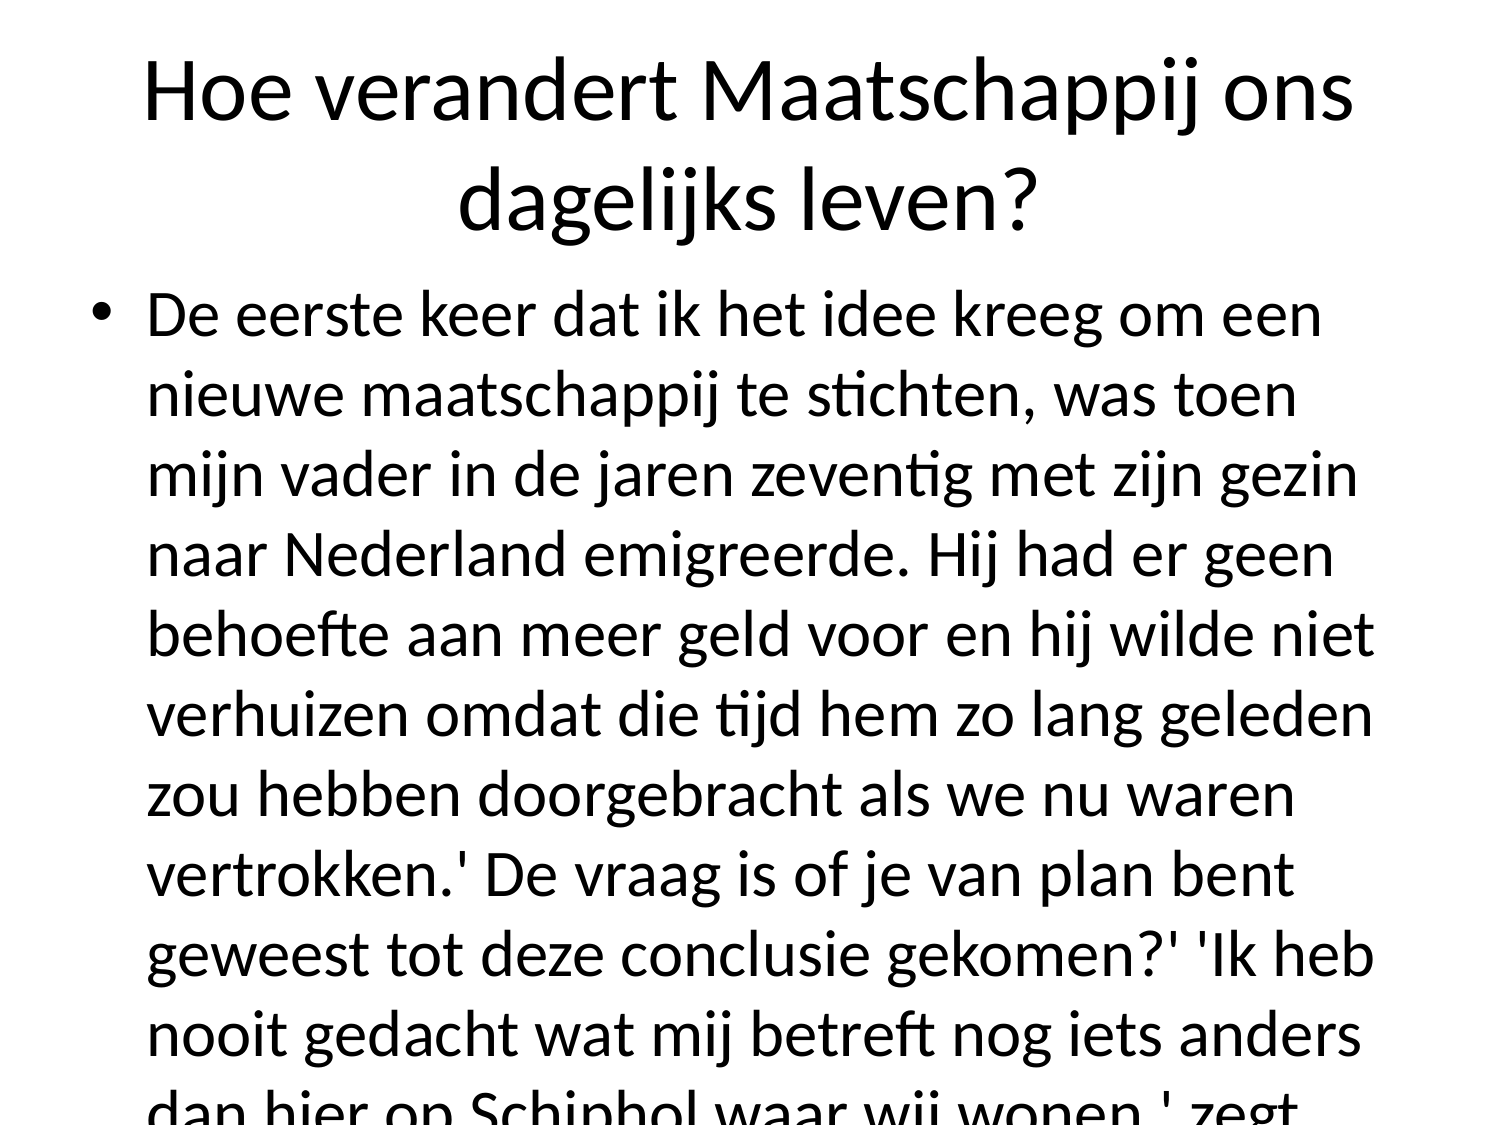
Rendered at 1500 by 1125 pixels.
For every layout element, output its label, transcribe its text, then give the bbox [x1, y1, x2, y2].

list De eerste keer dat ik het idee kreeg om een nieuwe maatschappij te stichten, was toen mijn vader in de jaren zeventig met zijn gezin naar Nederland emigreerde. Hij had er geen behoefte aan meer geld voor en hij wilde niet verhuizen omdat die tijd hem zo lang geleden zou hebben doorgebracht als we nu waren vertrokken.' De vraag is of je van plan bent geweest tot deze conclusie gekomen?' 'Ik heb nooit gedacht wat mij betreft nog iets anders dan hier op Schiphol waar wij wonen,' zegt Van der Meer: ,,Maar daar ben jij toch opgegroeid.'' Het gaat over hoe mensen zich voelen wanneer ze hun eigen land verlaten willen worden door anderen - bijvoorbeeld via andere landen zoals Australië (waarbij ook Nederlanders vertrekken), Frankrijk ('en België') enzovoort... Maar volgens haar wil men eigenlijk alleen maar blijven bestaan zolang zij zelf wel eens goed genoeg kunnen vinden bij elkaar; dit soort dingen doen veel minder vaak uit angstgevoelens jegens henzelfswaarde's -- want wie weet waarom iemand al zoveel ellende [75, 262, 1425, 1005]
title Hoe verandert Maatschappij ons dagelijks leven? [75, 45, 1425, 233]
